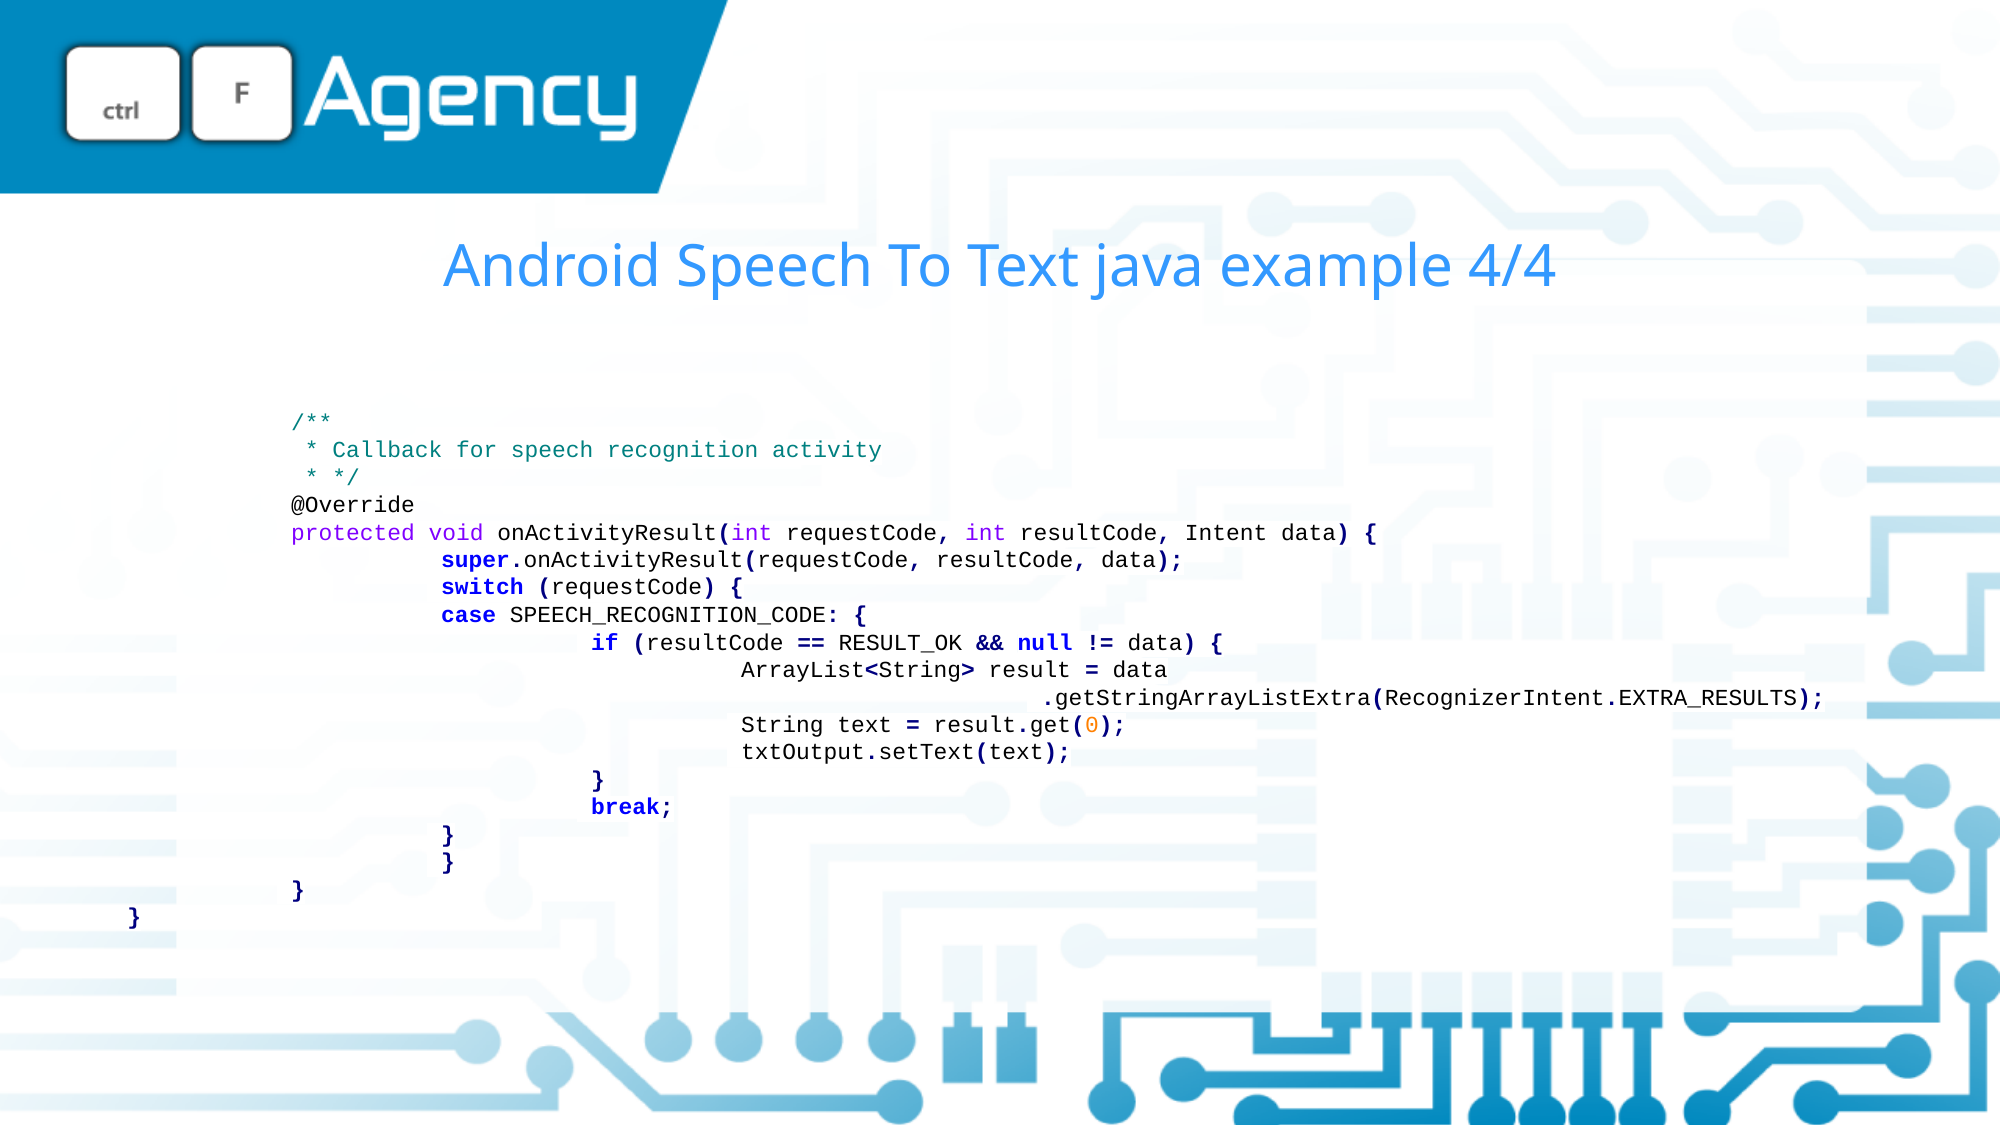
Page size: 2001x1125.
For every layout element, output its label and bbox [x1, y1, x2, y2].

list [0, 0, 2000, 1125]
